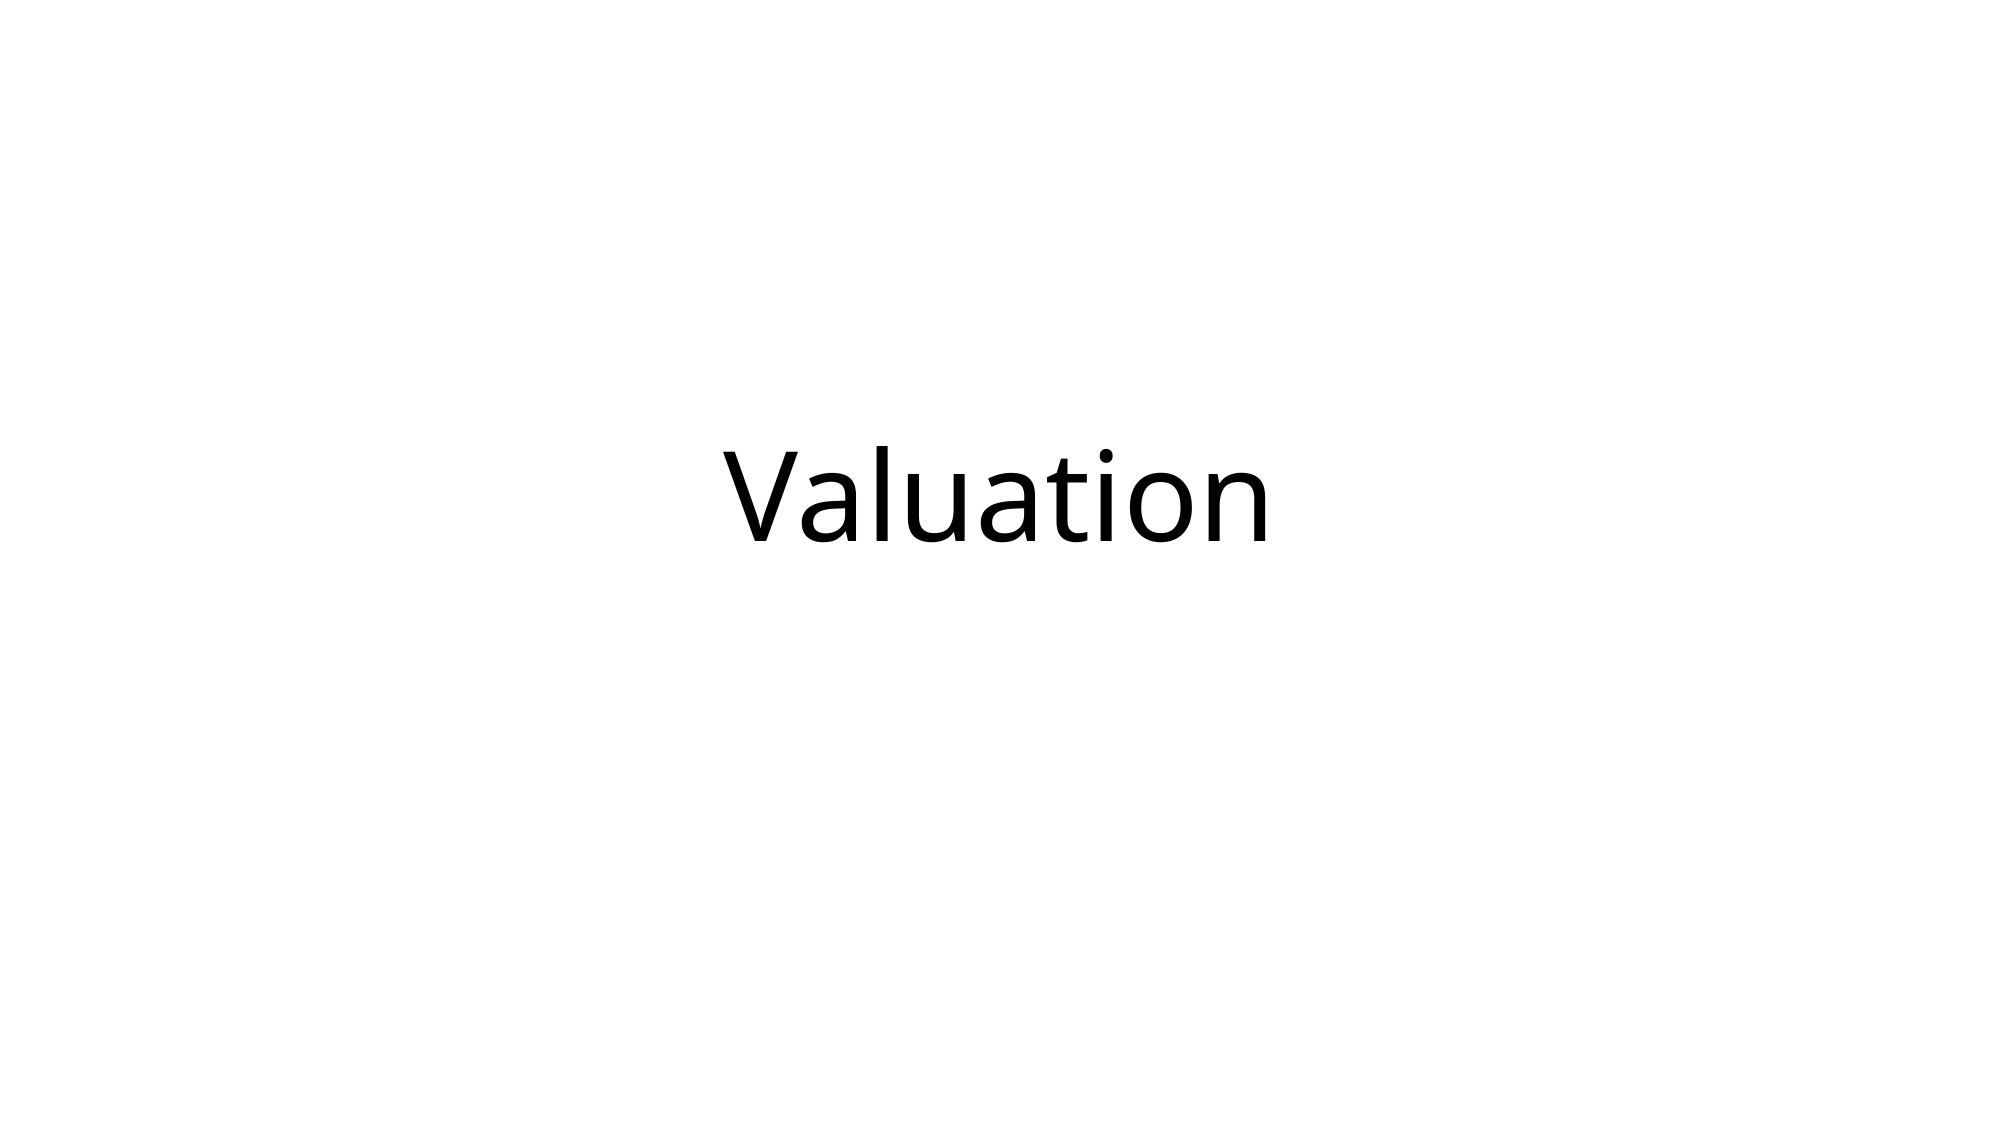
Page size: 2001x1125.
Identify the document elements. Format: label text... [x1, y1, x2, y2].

title Valuation [249, 184, 1750, 576]
